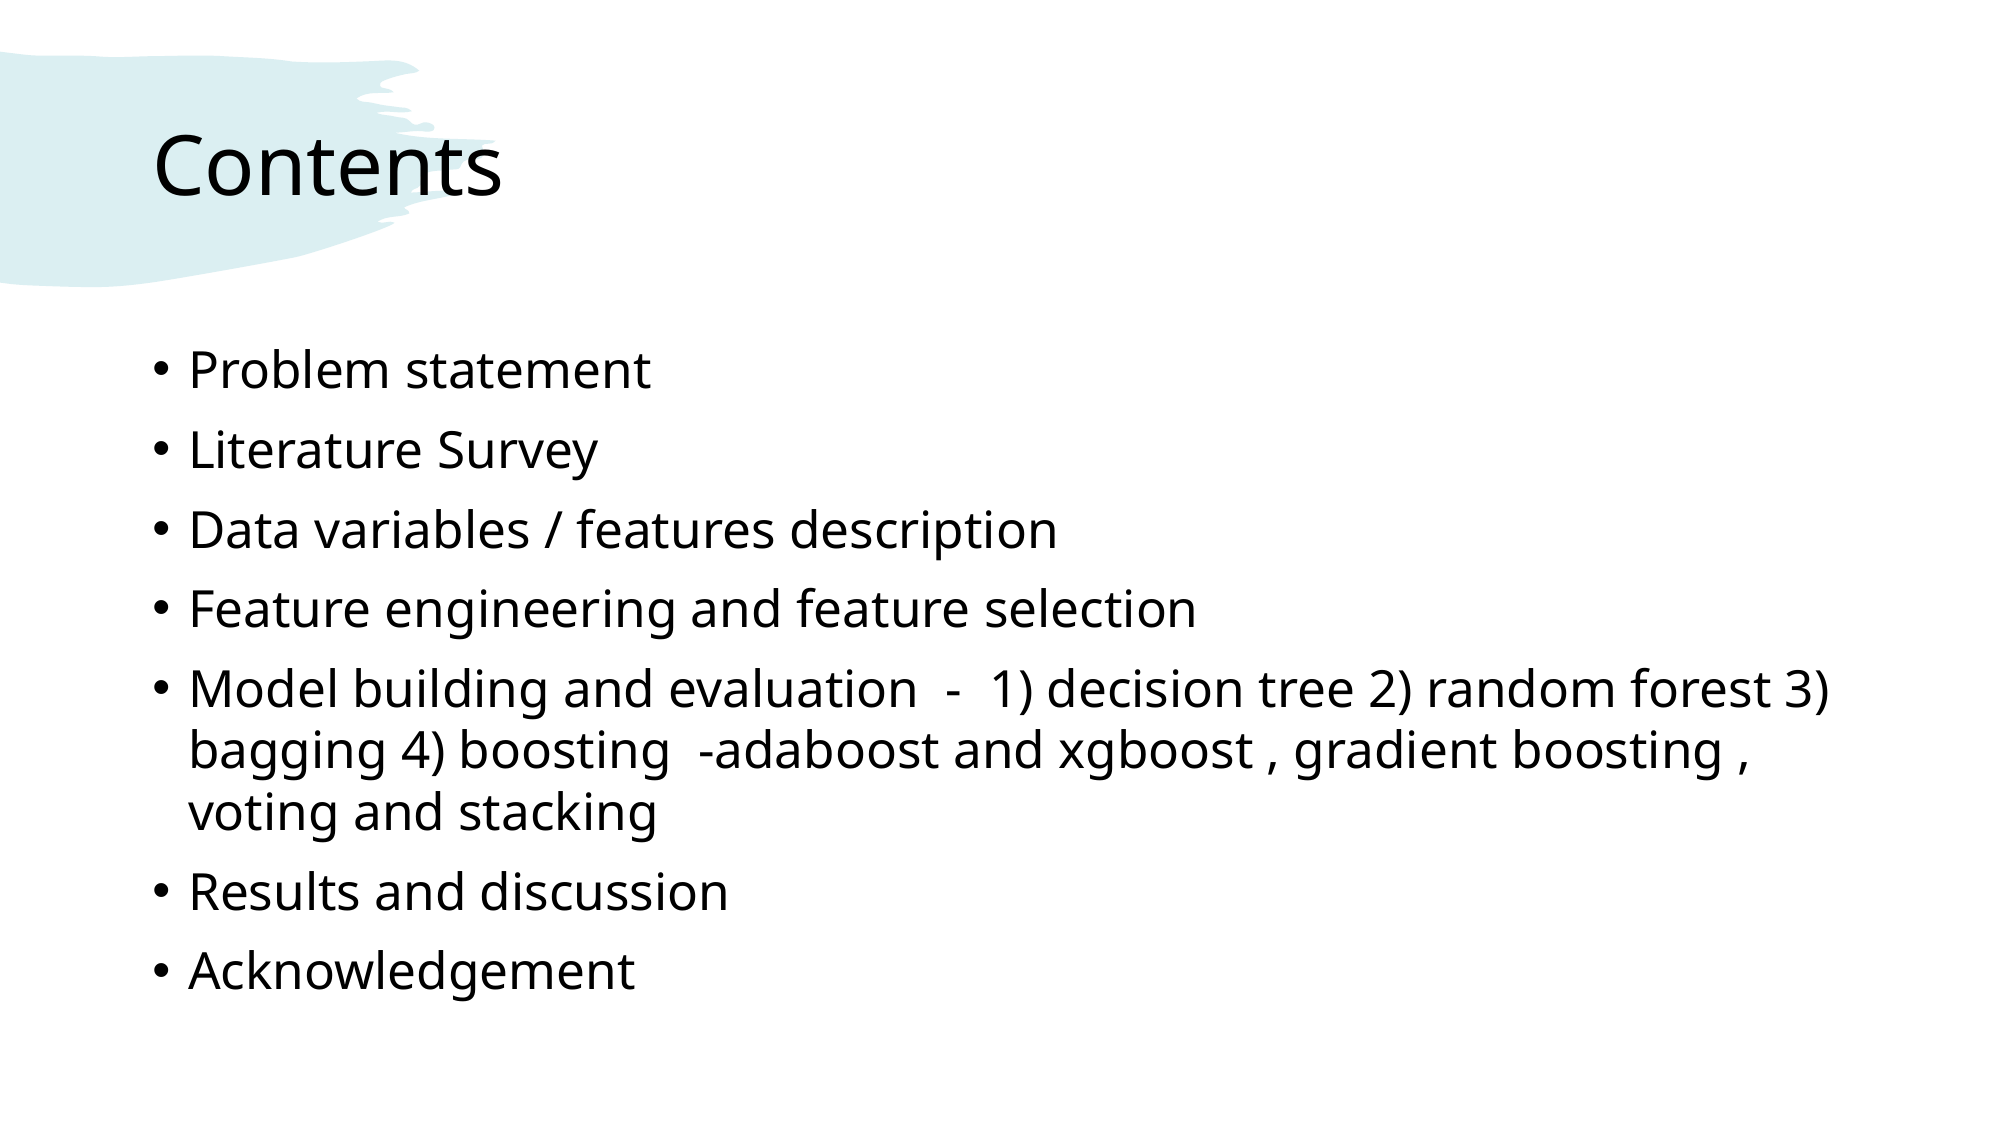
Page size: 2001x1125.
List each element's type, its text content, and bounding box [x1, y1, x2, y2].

title Contents [137, 59, 1863, 278]
list Problem statement Literature Survey Data variables / features description Feature engineering and feature selection Model building and evaluation - 1) decision tree 2) random forest 3) bagging 4) boosting -adaboost and xgboost , gradient boosting , voting and stacking Results and discussion Acknowledgement [137, 329, 1863, 1013]
